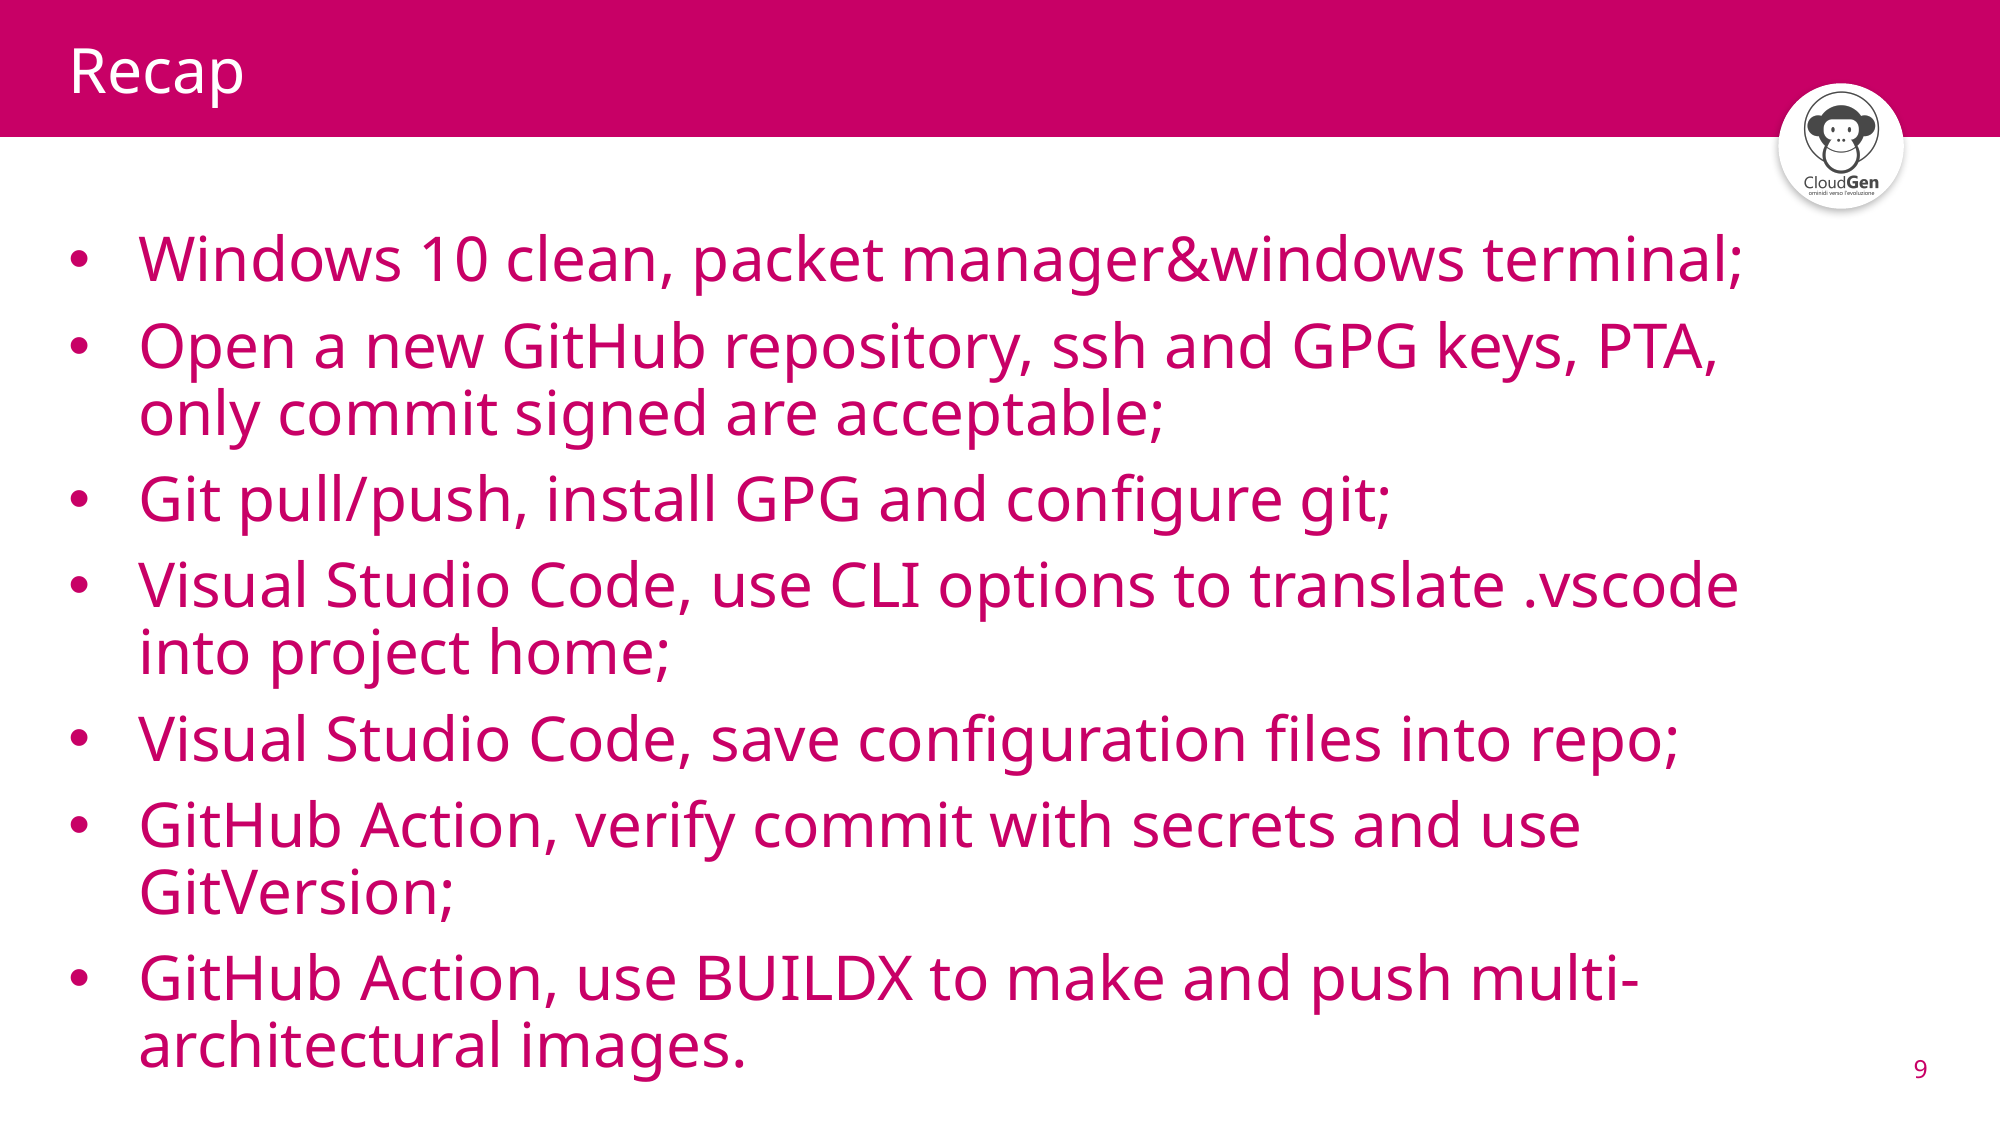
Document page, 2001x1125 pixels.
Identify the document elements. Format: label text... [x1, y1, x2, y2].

list Windows 10 clean, packet manager&windows terminal; Open a new GitHub repository, ssh and GPG keys, PTA, only commit signed are acceptable; Git pull/push, install GPG and configure git; Visual Studio Code, use CLI options to translate .vscode into project home; Visual Studio Code, save configuration files into repo; GitHub Action, verify commit with secrets and use GitVersion; GitHub Action, use BUILDX to make and push multi-architectural images. [53, 220, 1863, 1103]
picture [1785, 86, 1897, 197]
title Recap [53, 22, 1863, 126]
